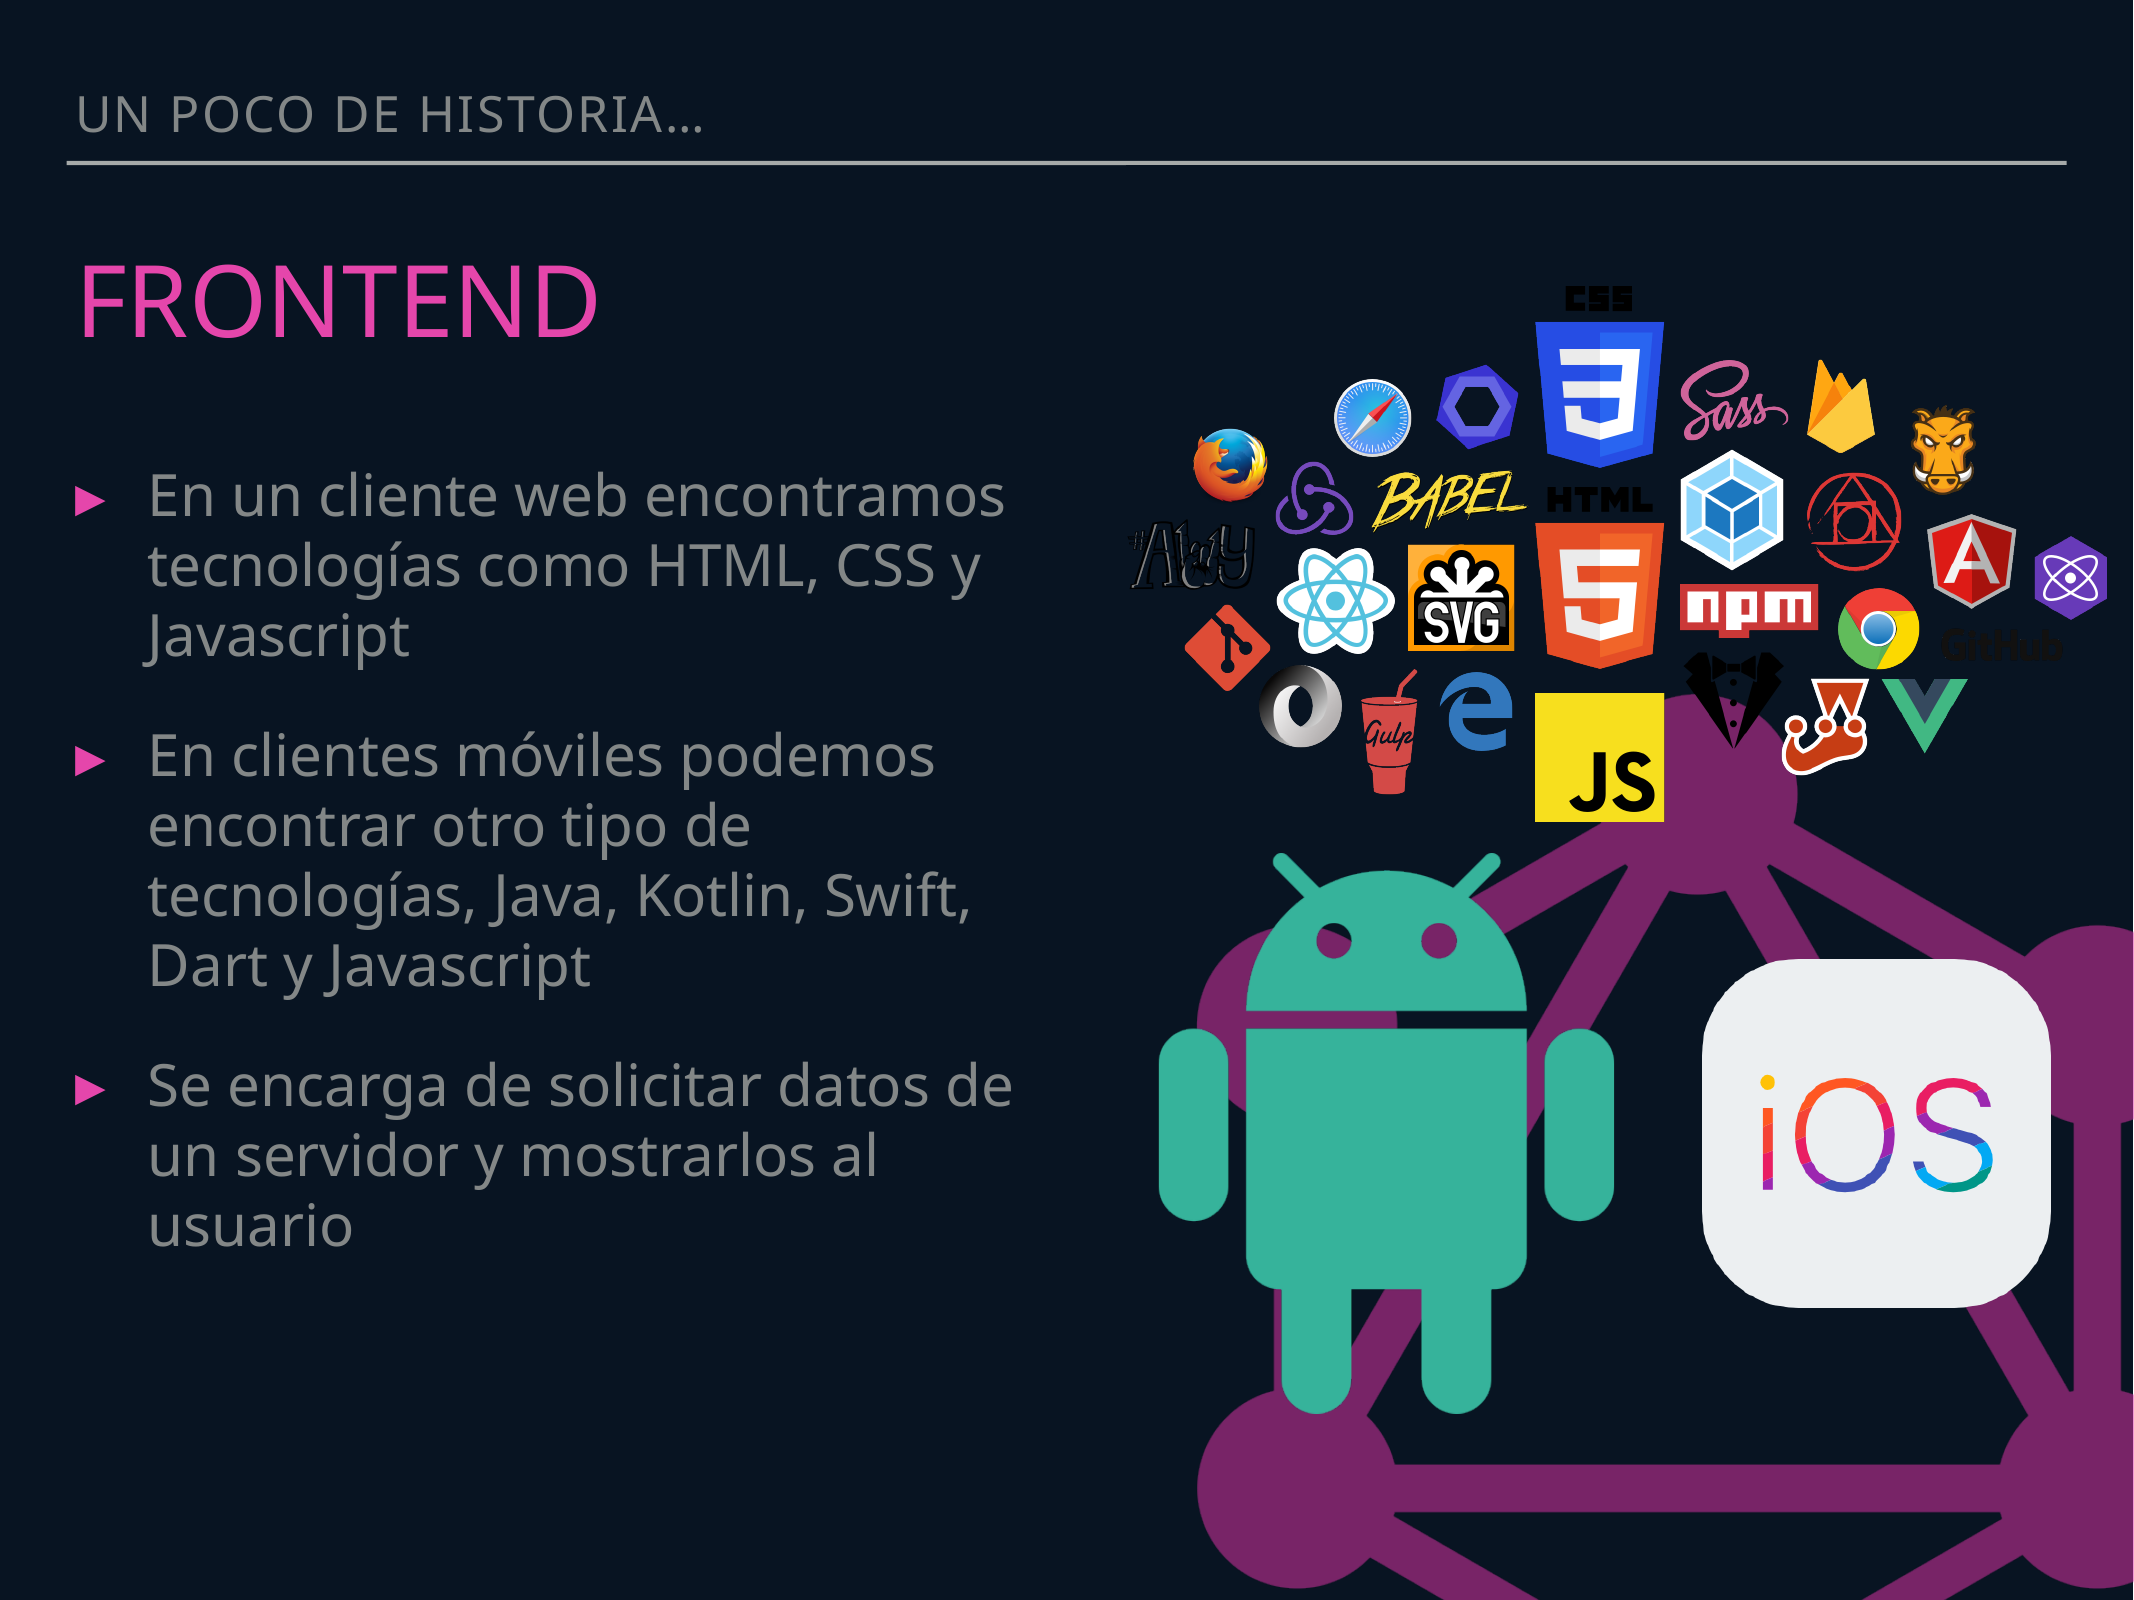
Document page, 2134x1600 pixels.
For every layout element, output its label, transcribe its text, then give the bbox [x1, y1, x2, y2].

list En un cliente web encontramos tecnologías como HTML, CSS y Javascript En clientes móviles podemos encontrar otro tipo de tecnologías, Java, Kotlin, Swift, Dart y Javascript Se encarga de solicitar datos de un servidor y mostrarlos al usuario [66, 449, 1101, 1453]
picture [1105, 285, 2134, 1600]
title FRONTEND [66, 251, 1101, 372]
list Un poco de historia… [66, 74, 1901, 151]
